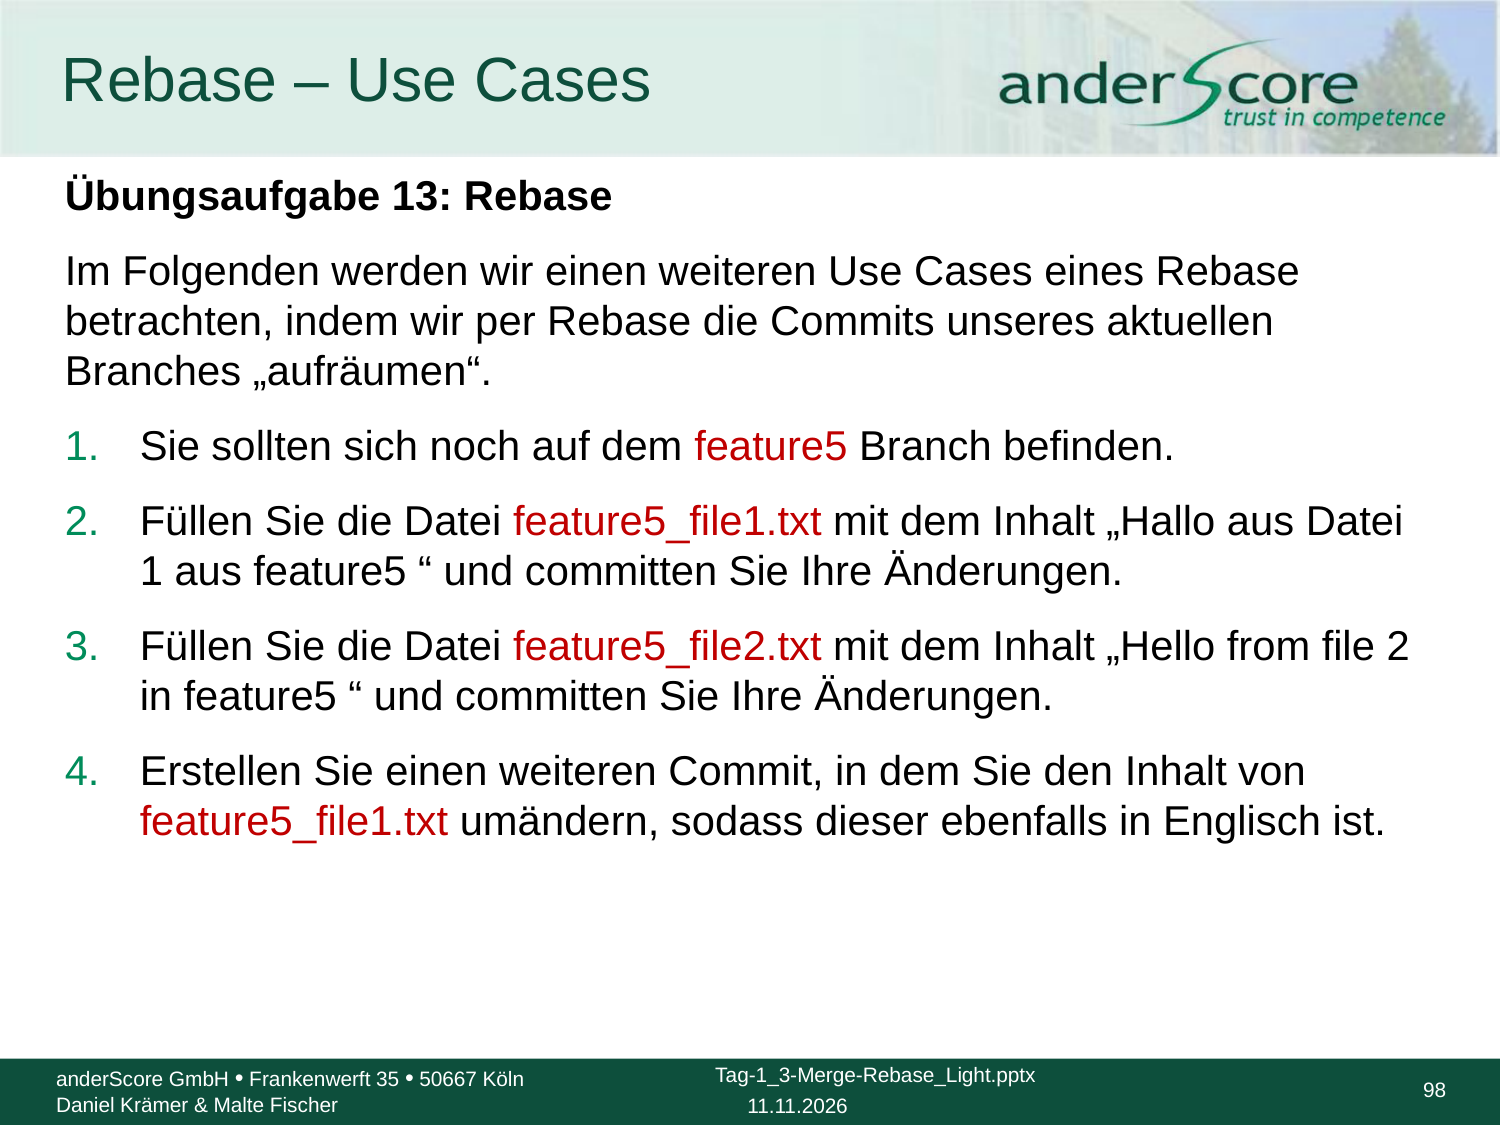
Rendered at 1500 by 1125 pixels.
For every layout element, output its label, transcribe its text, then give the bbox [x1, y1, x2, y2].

title Rebase – Use Cases [46, 23, 975, 140]
picture [0, 0, 1500, 157]
list Übungsaufgabe 13: Rebase Im Folgenden werden wir einen weiteren Use Cases eines Rebase betrachten, indem wir per Rebase die Commits unseres aktuellen Branches „aufräumen“. Sie sollten sich noch auf dem feature5 Branch befinden. Füllen Sie die Datei feature5_file1.txt mit dem Inhalt „Hallo aus Datei 1 aus feature5 “ und committen Sie Ihre Änderungen. Füllen Sie die Datei feature5_file2.txt mit dem Inhalt „Hello from file 2 in feature5 “ und committen Sie Ihre Änderungen. Erstellen Sie einen weiteren Commit, in dem Sie den Inhalt von feature5_file1.txt umändern, sodass dieser ebenfalls in Englisch ist. [49, 160, 1447, 1047]
